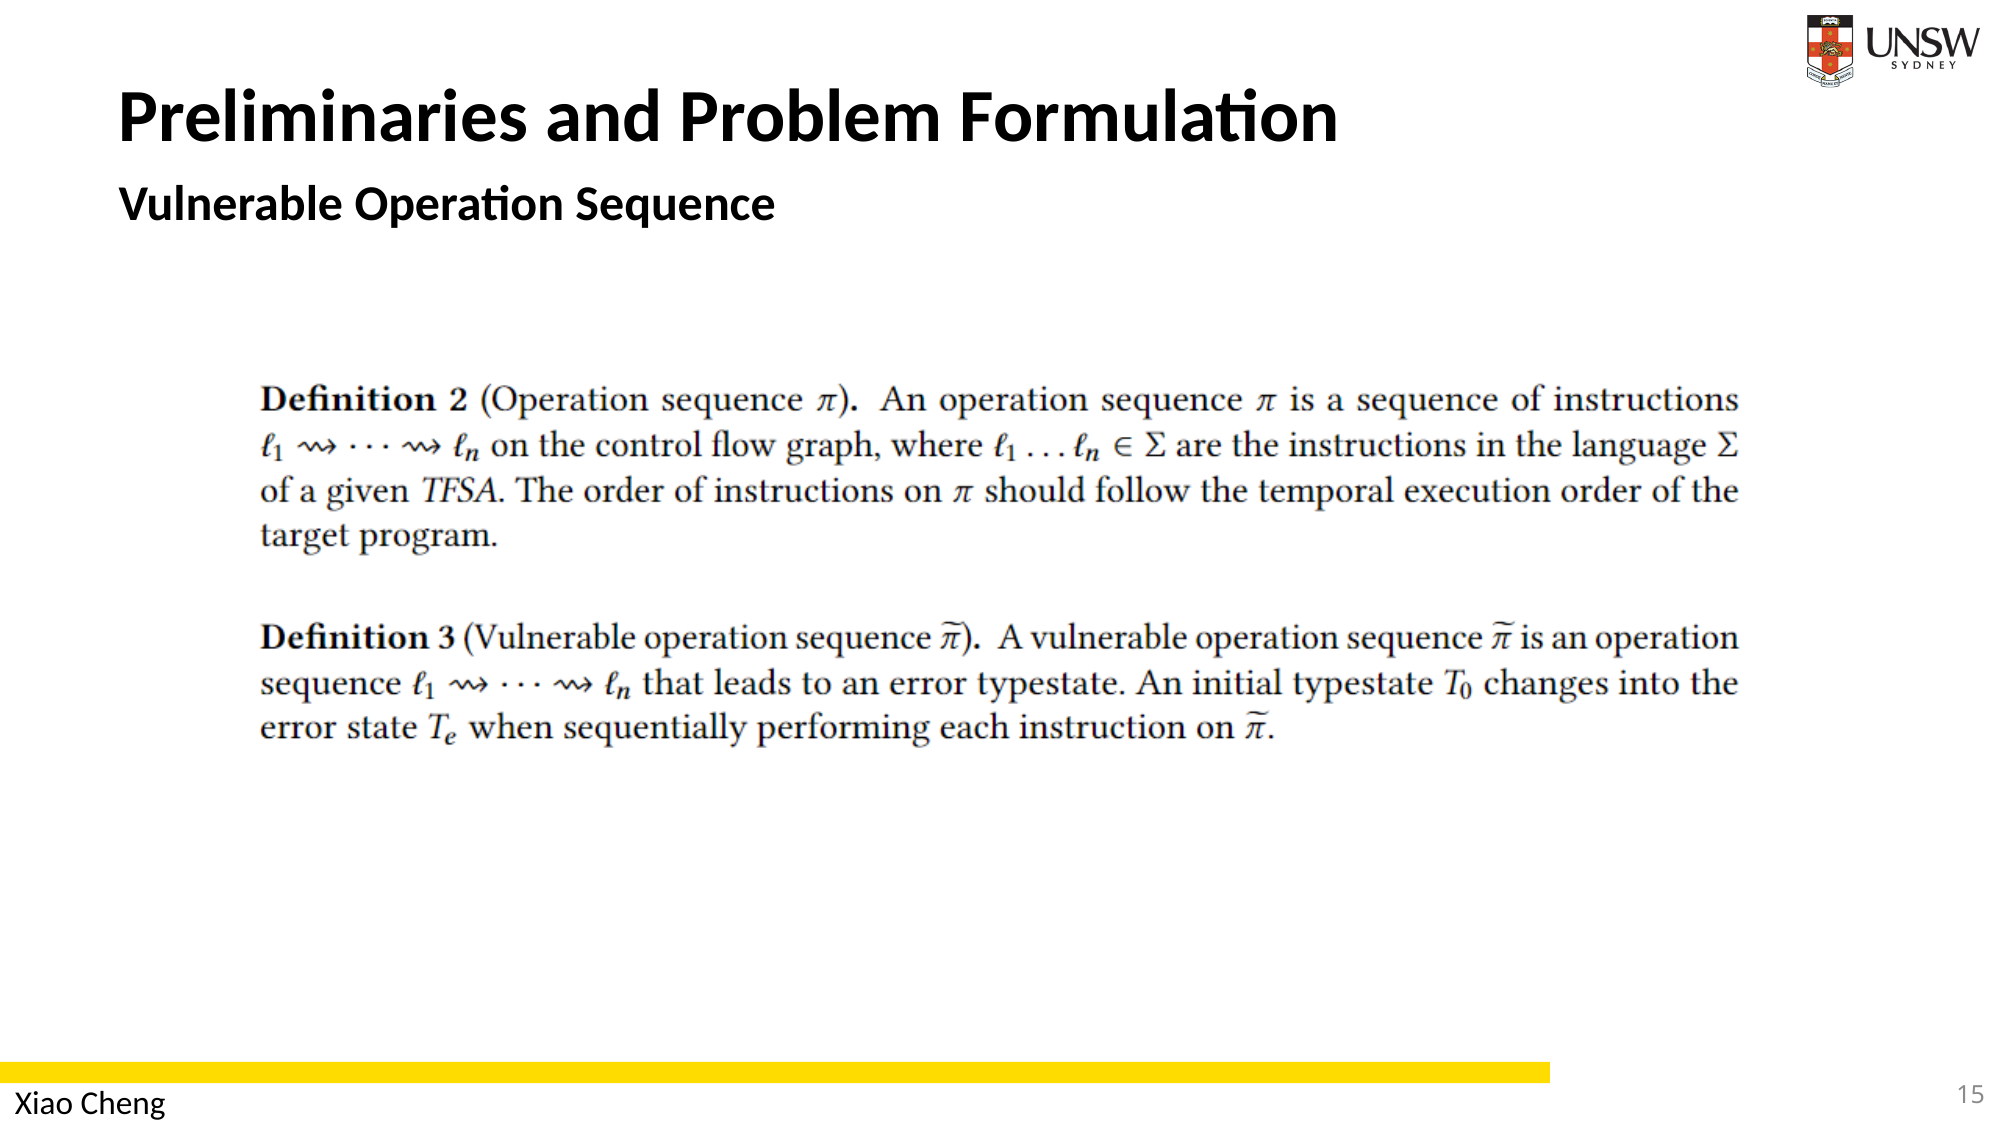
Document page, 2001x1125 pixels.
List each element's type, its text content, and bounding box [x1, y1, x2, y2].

slide_number 15 [1550, 1065, 2000, 1125]
picture [1807, 14, 1980, 88]
picture [249, 608, 1751, 759]
picture [249, 373, 1751, 562]
text_box Preliminaries and Problem Formulation [103, 59, 1947, 165]
text_box Vulnerable Operation Sequence [103, 163, 1104, 238]
